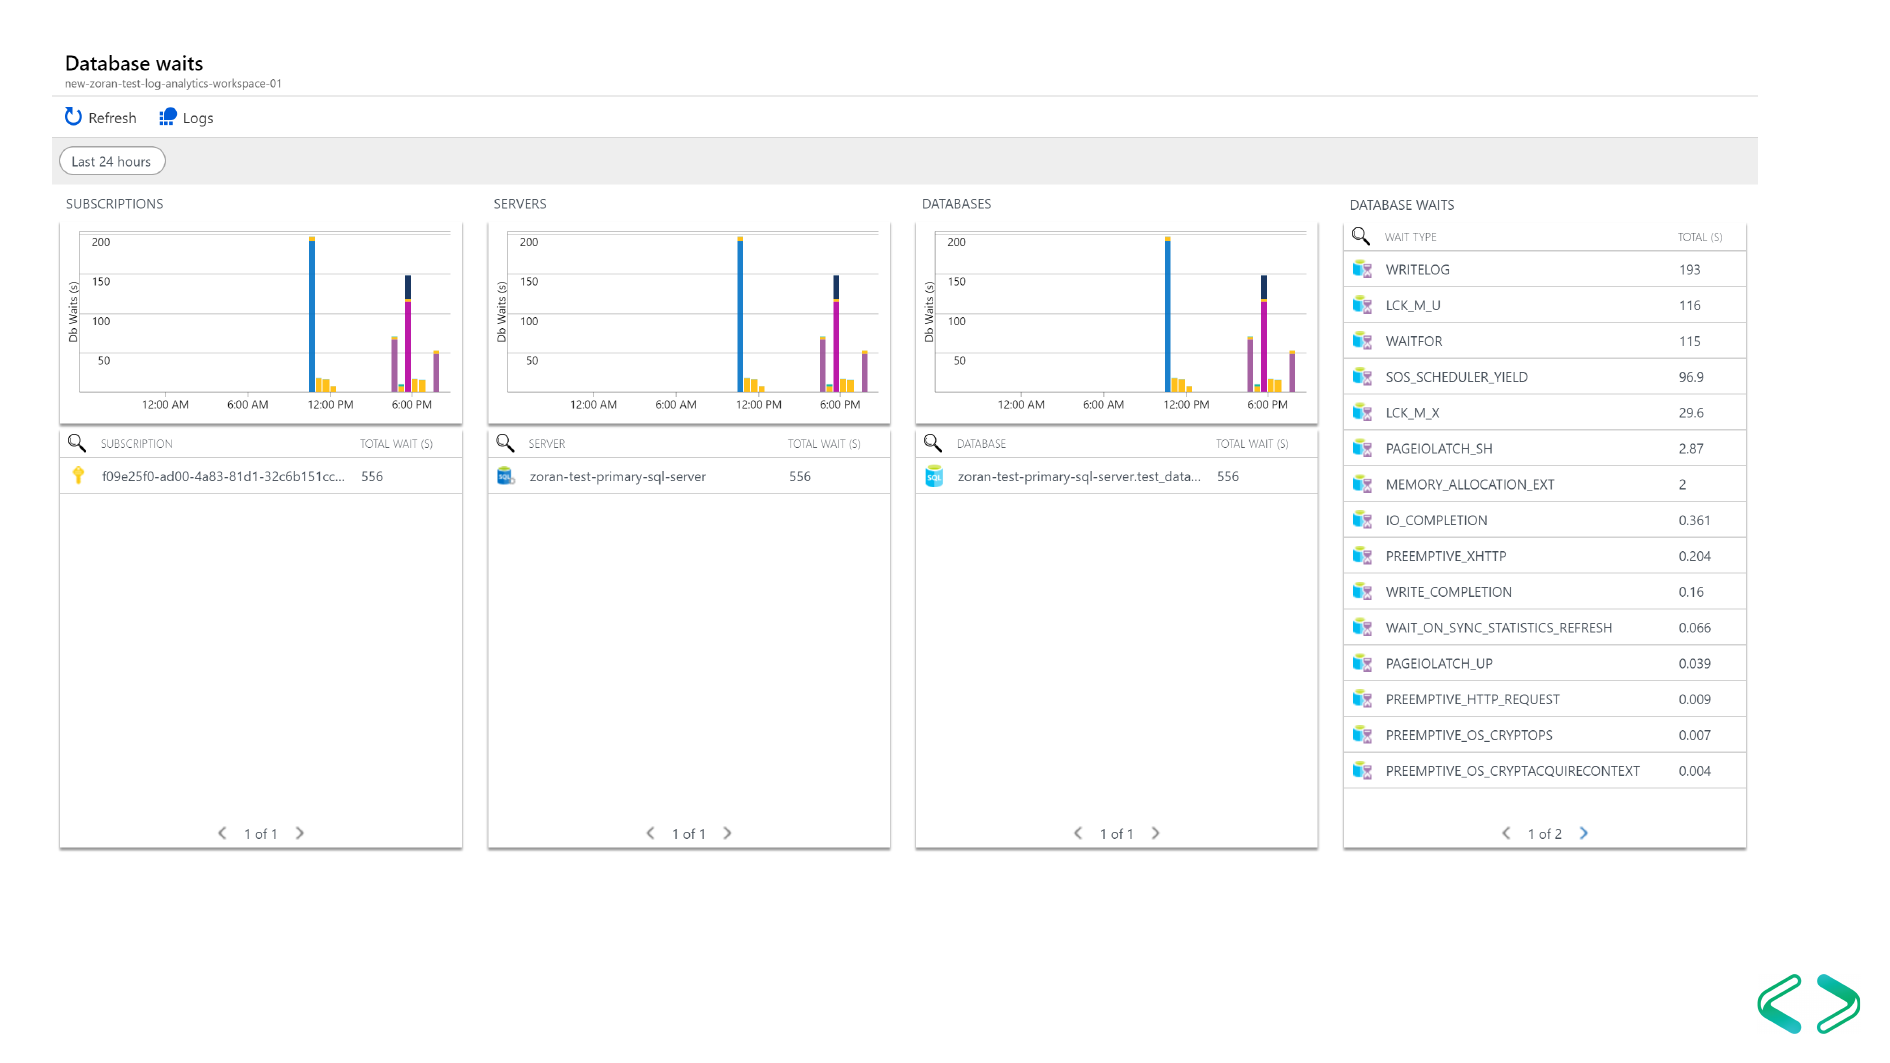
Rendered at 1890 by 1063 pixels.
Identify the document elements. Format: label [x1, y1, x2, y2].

picture [51, 45, 1758, 992]
